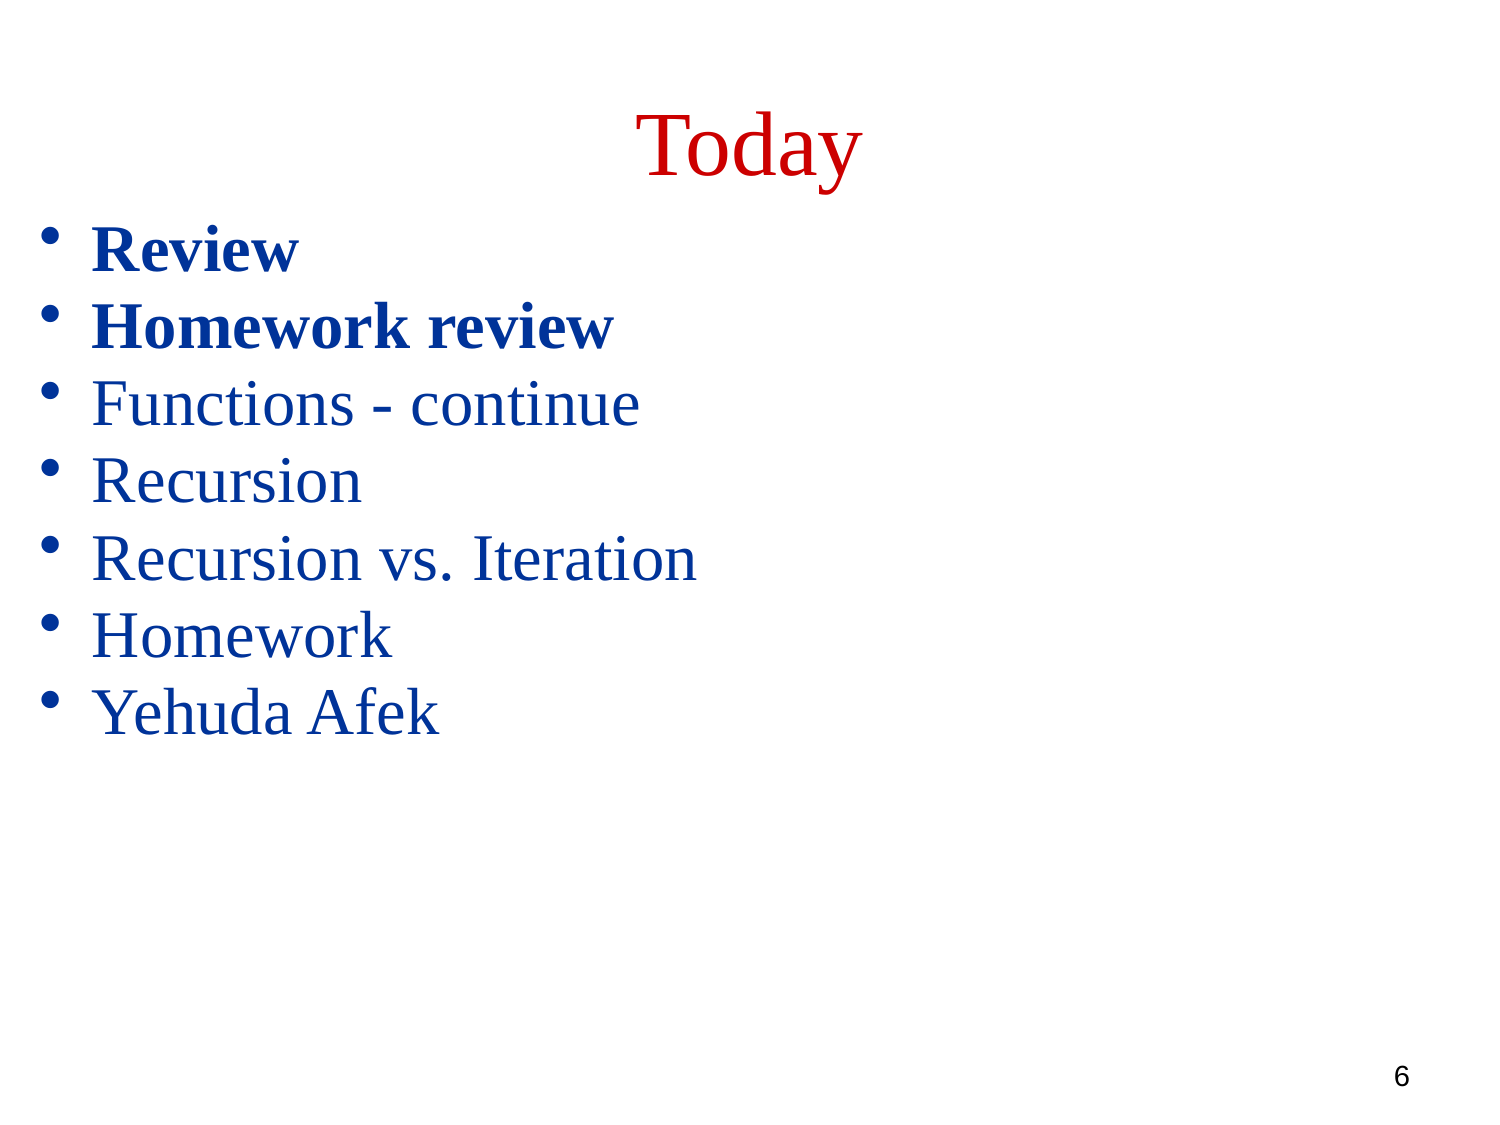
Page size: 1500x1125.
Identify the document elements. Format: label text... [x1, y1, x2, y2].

text_box Today [74, 45, 1425, 212]
text_box Review Homework review Functions - continue Recursion Recursion vs. Iteration Homework Yehuda Afek [24, 212, 1475, 1038]
slide_number 6 [1074, 1049, 1426, 1088]
